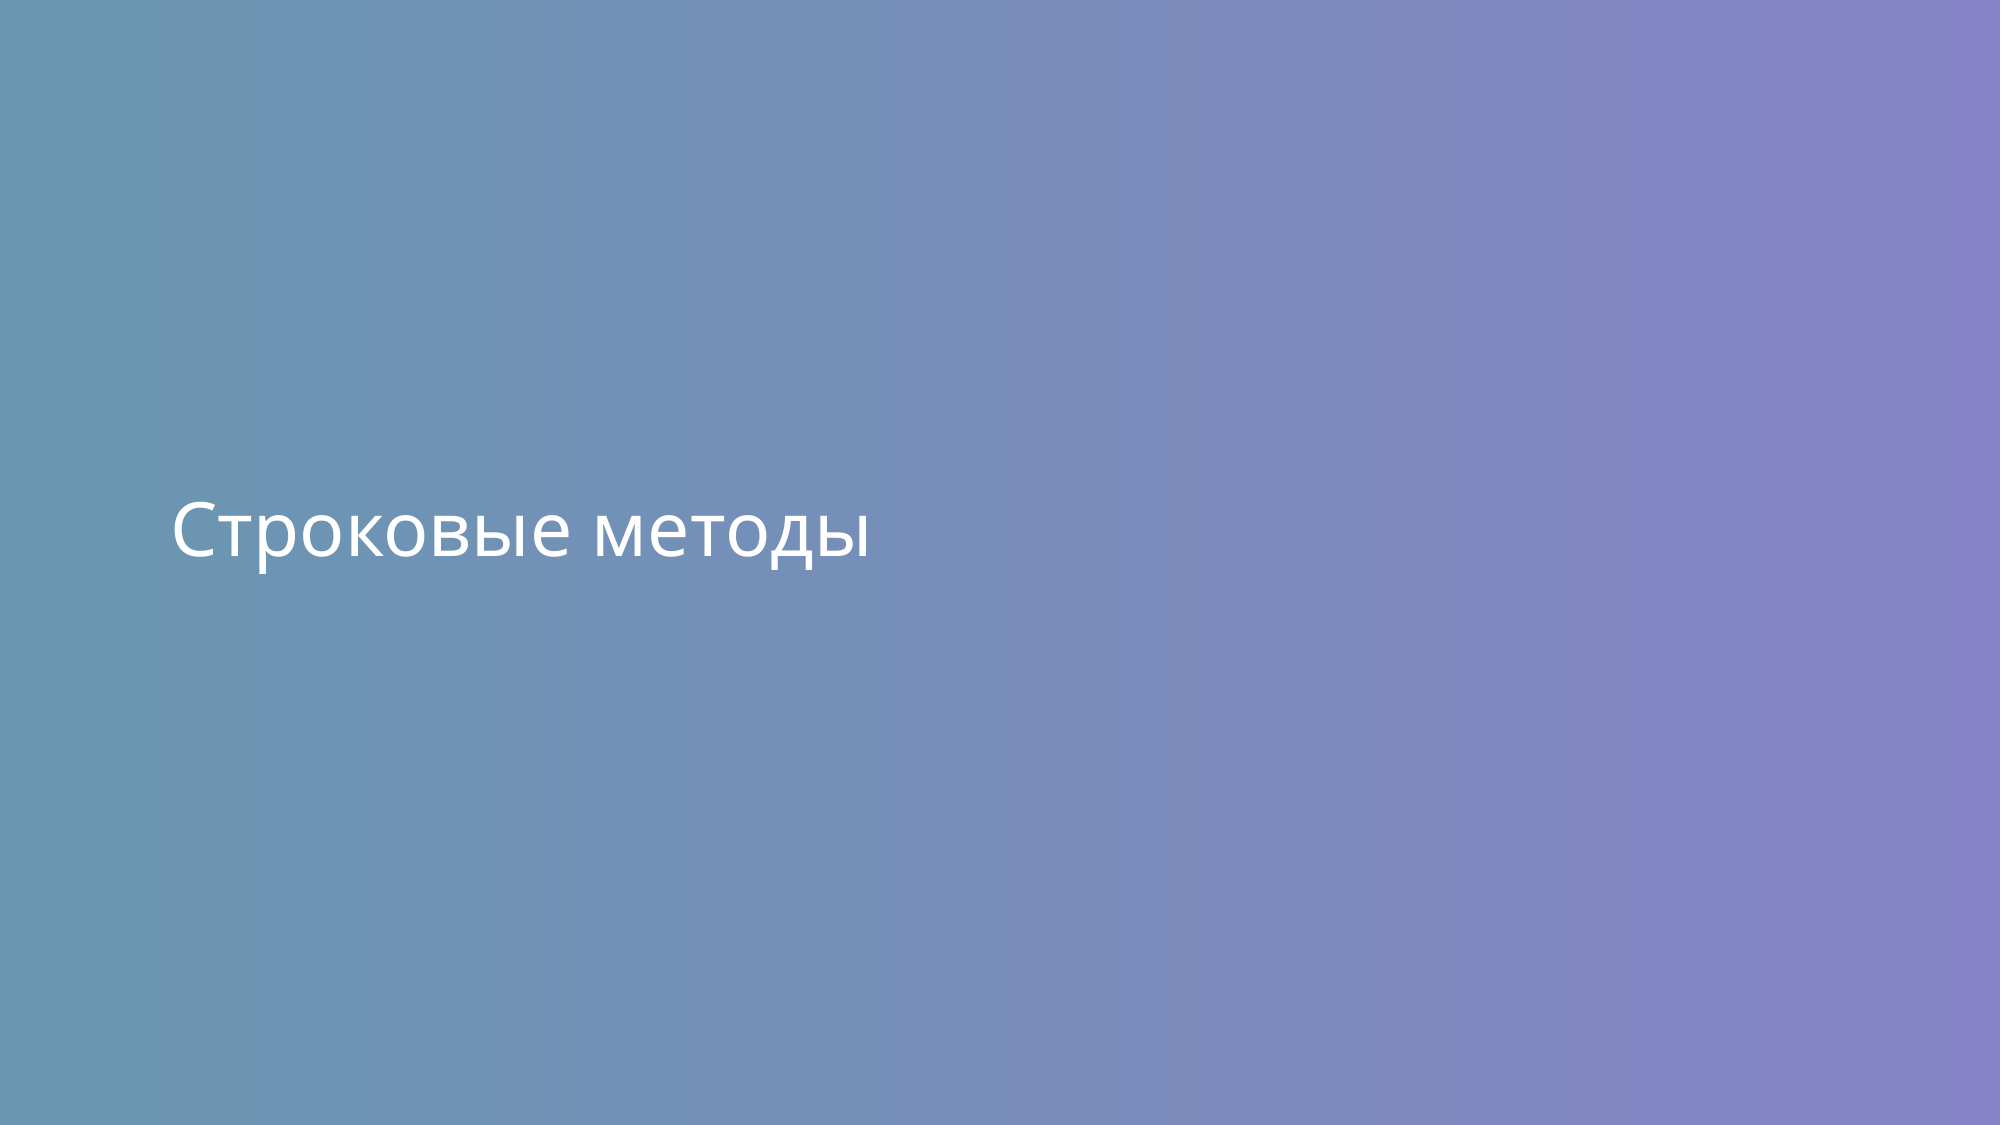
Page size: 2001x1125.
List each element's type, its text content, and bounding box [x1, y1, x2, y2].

title Строковые методы [170, 434, 1273, 573]
